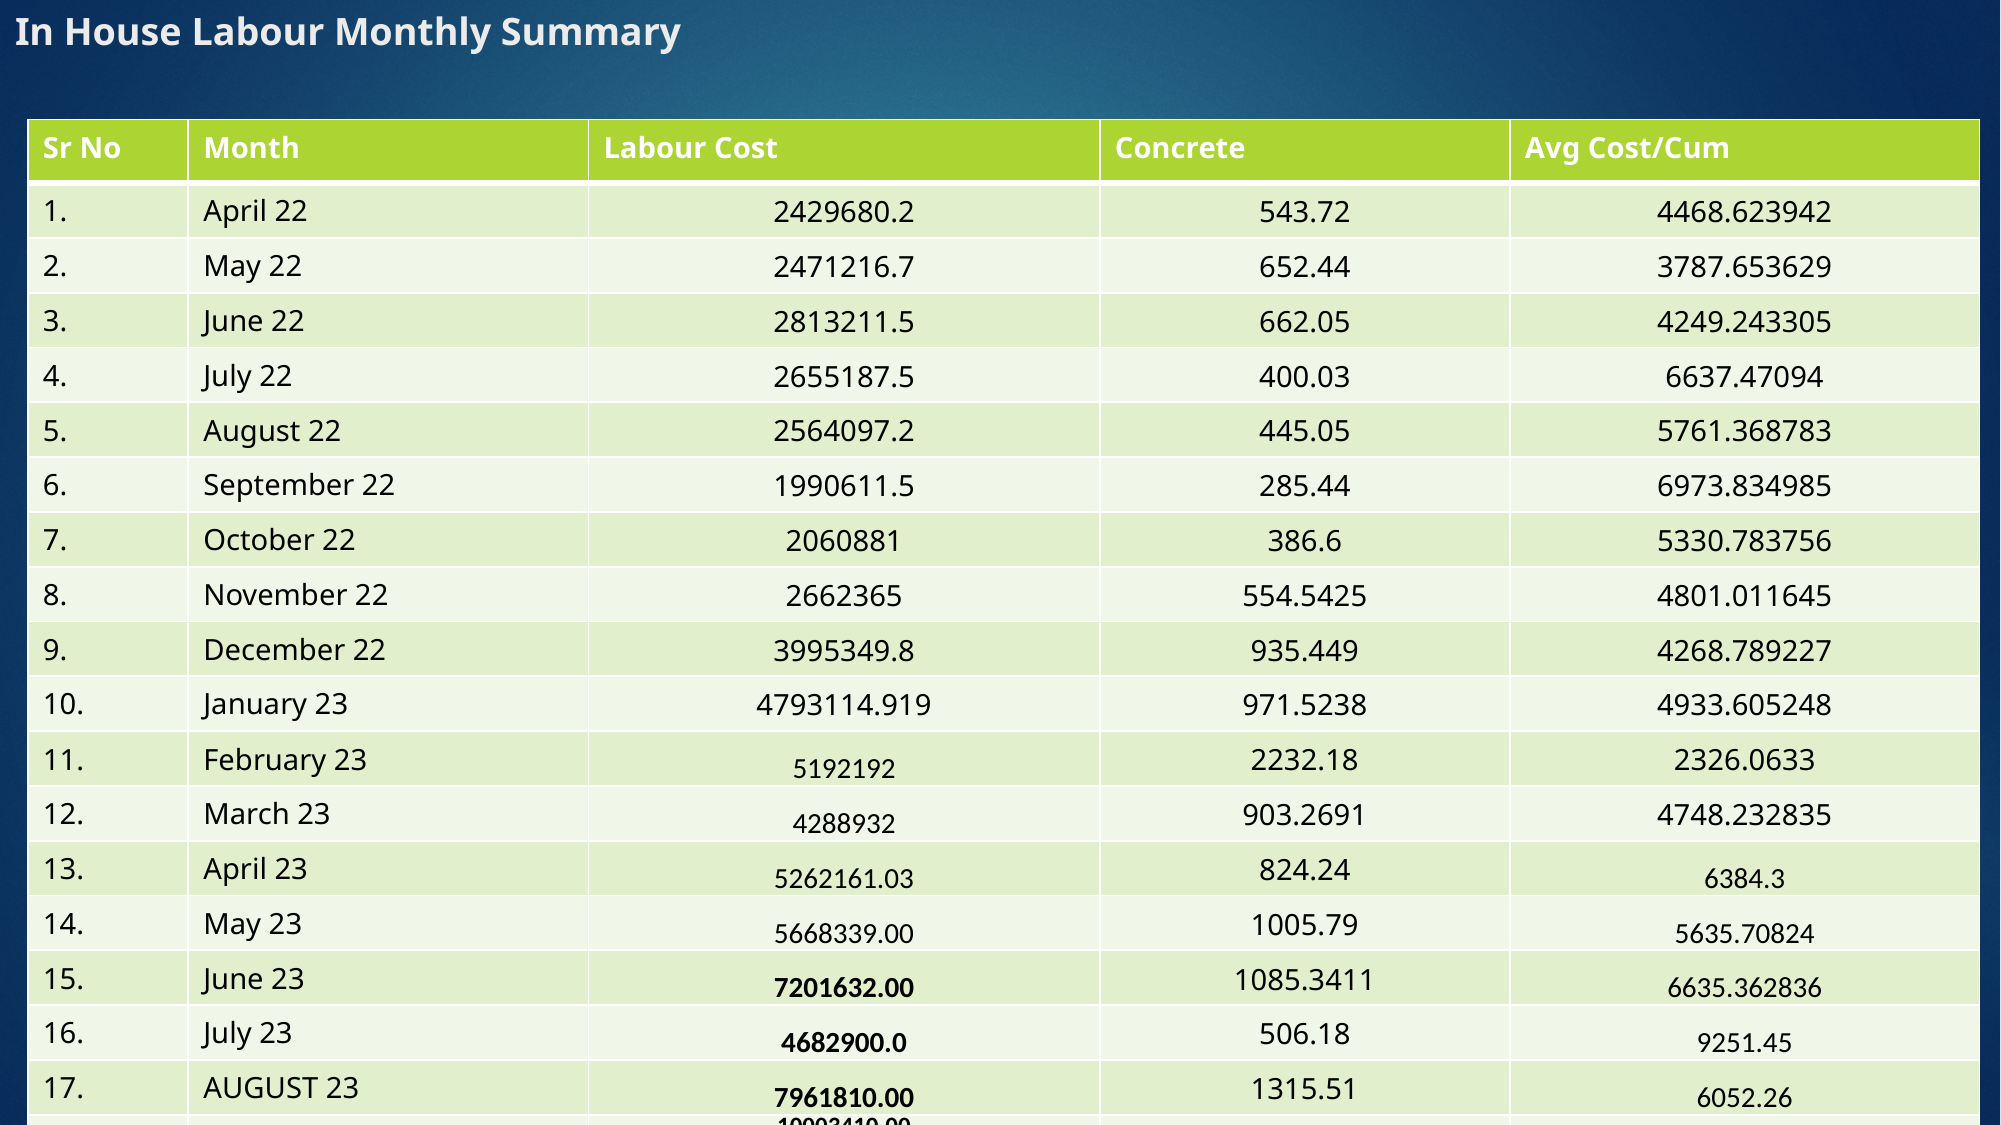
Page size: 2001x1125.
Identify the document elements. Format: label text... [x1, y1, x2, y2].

table_cell 16. [29, 1006, 187, 1059]
table_cell 7961810.00 [589, 1061, 1099, 1114]
table_cell 1990611.5 [589, 458, 1099, 511]
table_cell 400.03 [1101, 348, 1509, 401]
table_cell 386.6 [1101, 513, 1509, 566]
table_cell 6637.47094 [1511, 348, 1979, 401]
table_cell 4933.605248 [1511, 677, 1979, 730]
table_cell 662.05 [1101, 294, 1509, 347]
table_cell 1085.3411 [1101, 951, 1509, 1004]
table_cell 4288932 [589, 787, 1099, 840]
table_cell 2655187.5 [589, 348, 1099, 401]
table_cell July 22 [189, 348, 588, 401]
table_cell 12. [29, 787, 187, 840]
table_cell 4748.232835 [1511, 787, 1979, 840]
table_header Month [189, 120, 588, 180]
table_cell 8. [29, 568, 187, 621]
table_cell June 22 [189, 294, 588, 347]
table_cell 5635.70824 [1511, 896, 1979, 949]
table_cell 10003410.00 [589, 1116, 1099, 1125]
table_cell 3995349.8 [589, 622, 1099, 675]
table_cell 2564097.2 [589, 403, 1099, 456]
table_cell 2662365 [589, 568, 1099, 621]
table_cell January 23 [189, 677, 588, 730]
table_cell 554.5425 [1101, 568, 1509, 621]
table_cell 4. [29, 348, 187, 401]
table_header Concrete [1101, 120, 1509, 180]
table_cell 2. [29, 239, 187, 292]
table_cell 9. [29, 622, 187, 675]
table_cell 11. [29, 732, 187, 785]
table_cell 10. [29, 677, 187, 730]
table_cell 4268.789227 [1511, 622, 1979, 675]
table_cell 903.2691 [1101, 787, 1509, 840]
table_cell 9251.45 [1511, 1006, 1979, 1059]
table_cell 15. [29, 951, 187, 1004]
table_cell 543.72 [1101, 186, 1509, 237]
table_cell 971.5238 [1101, 677, 1509, 730]
table_cell 2813211.5 [589, 294, 1099, 347]
table_header Avg Cost/Cum [1511, 120, 1979, 180]
table_cell 3787.653629 [1511, 239, 1979, 292]
table_cell 5668339.00 [589, 896, 1099, 949]
table_cell 5. [29, 403, 187, 456]
table_cell 935.449 [1101, 622, 1509, 675]
table_cell 6384.3 [1511, 842, 1979, 895]
table_cell 4793114.919 [589, 677, 1099, 730]
table_cell October 22 [189, 513, 588, 566]
table_cell 5192192 [589, 732, 1099, 785]
table_cell 1315.51 [1101, 1061, 1509, 1114]
table_cell 2060881 [589, 513, 1099, 566]
table_cell July 23 [189, 1006, 588, 1059]
table_cell 3. [29, 294, 187, 347]
table_cell September 22 [189, 458, 588, 511]
table_cell 6. [29, 458, 187, 511]
table_cell 506.18 [1101, 1006, 1509, 1059]
table_cell 652.44 [1101, 239, 1509, 292]
table_cell May 22 [189, 239, 588, 292]
table_cell 14. [29, 896, 187, 949]
table_cell 1. [29, 186, 187, 237]
table_cell 7201632.00 [589, 951, 1099, 1004]
table_cell 6052.26 [1511, 1061, 1979, 1114]
table_cell 4801.011645 [1511, 568, 1979, 621]
table_cell 2429680.2 [589, 186, 1099, 237]
table_cell 285.44 [1101, 458, 1509, 511]
table_header Sr No [29, 120, 187, 180]
table_cell 1005.79 [1101, 896, 1509, 949]
table_cell 5330.783756 [1511, 513, 1979, 566]
table_cell 1562.67 [1101, 1116, 1509, 1125]
table_cell 2326.0633 [1511, 732, 1979, 785]
table_cell AUGUST 23 [189, 1061, 588, 1114]
table_cell November 22 [189, 568, 588, 621]
table_cell August 22 [189, 403, 588, 456]
title In House Labour Monthly Summary [0, 0, 1760, 106]
table_cell March 23 [189, 787, 588, 840]
table_cell 2471216.7 [589, 239, 1099, 292]
table_cell 4249.243305 [1511, 294, 1979, 347]
table_cell 13. [29, 842, 187, 895]
table_cell April 22 [189, 186, 588, 237]
table_cell 6635.362836 [1511, 951, 1979, 1004]
table_cell 445.05 [1101, 403, 1509, 456]
table_cell February 23 [189, 732, 588, 785]
table_cell 17. [29, 1061, 187, 1114]
table_header Labour Cost [589, 120, 1099, 180]
table_cell May 23 [189, 896, 588, 949]
table_cell 824.24 [1101, 842, 1509, 895]
table_cell 4468.623942 [1511, 186, 1979, 237]
table_cell 4682900.0 [589, 1006, 1099, 1059]
table_cell 6973.834985 [1511, 458, 1979, 511]
table_cell 5262161.03 [589, 842, 1099, 895]
table_cell 18. [29, 1116, 187, 1125]
table_cell 7. [29, 513, 187, 566]
table_cell 2232.18 [1101, 732, 1509, 785]
table_cell 5761.368783 [1511, 403, 1979, 456]
table_cell 6401.48 [1511, 1116, 1979, 1125]
table_cell December 22 [189, 622, 588, 675]
table_cell SEPTEMBER 23 [189, 1116, 588, 1125]
table_cell April 23 [189, 842, 588, 895]
table_cell June 23 [189, 951, 588, 1004]
